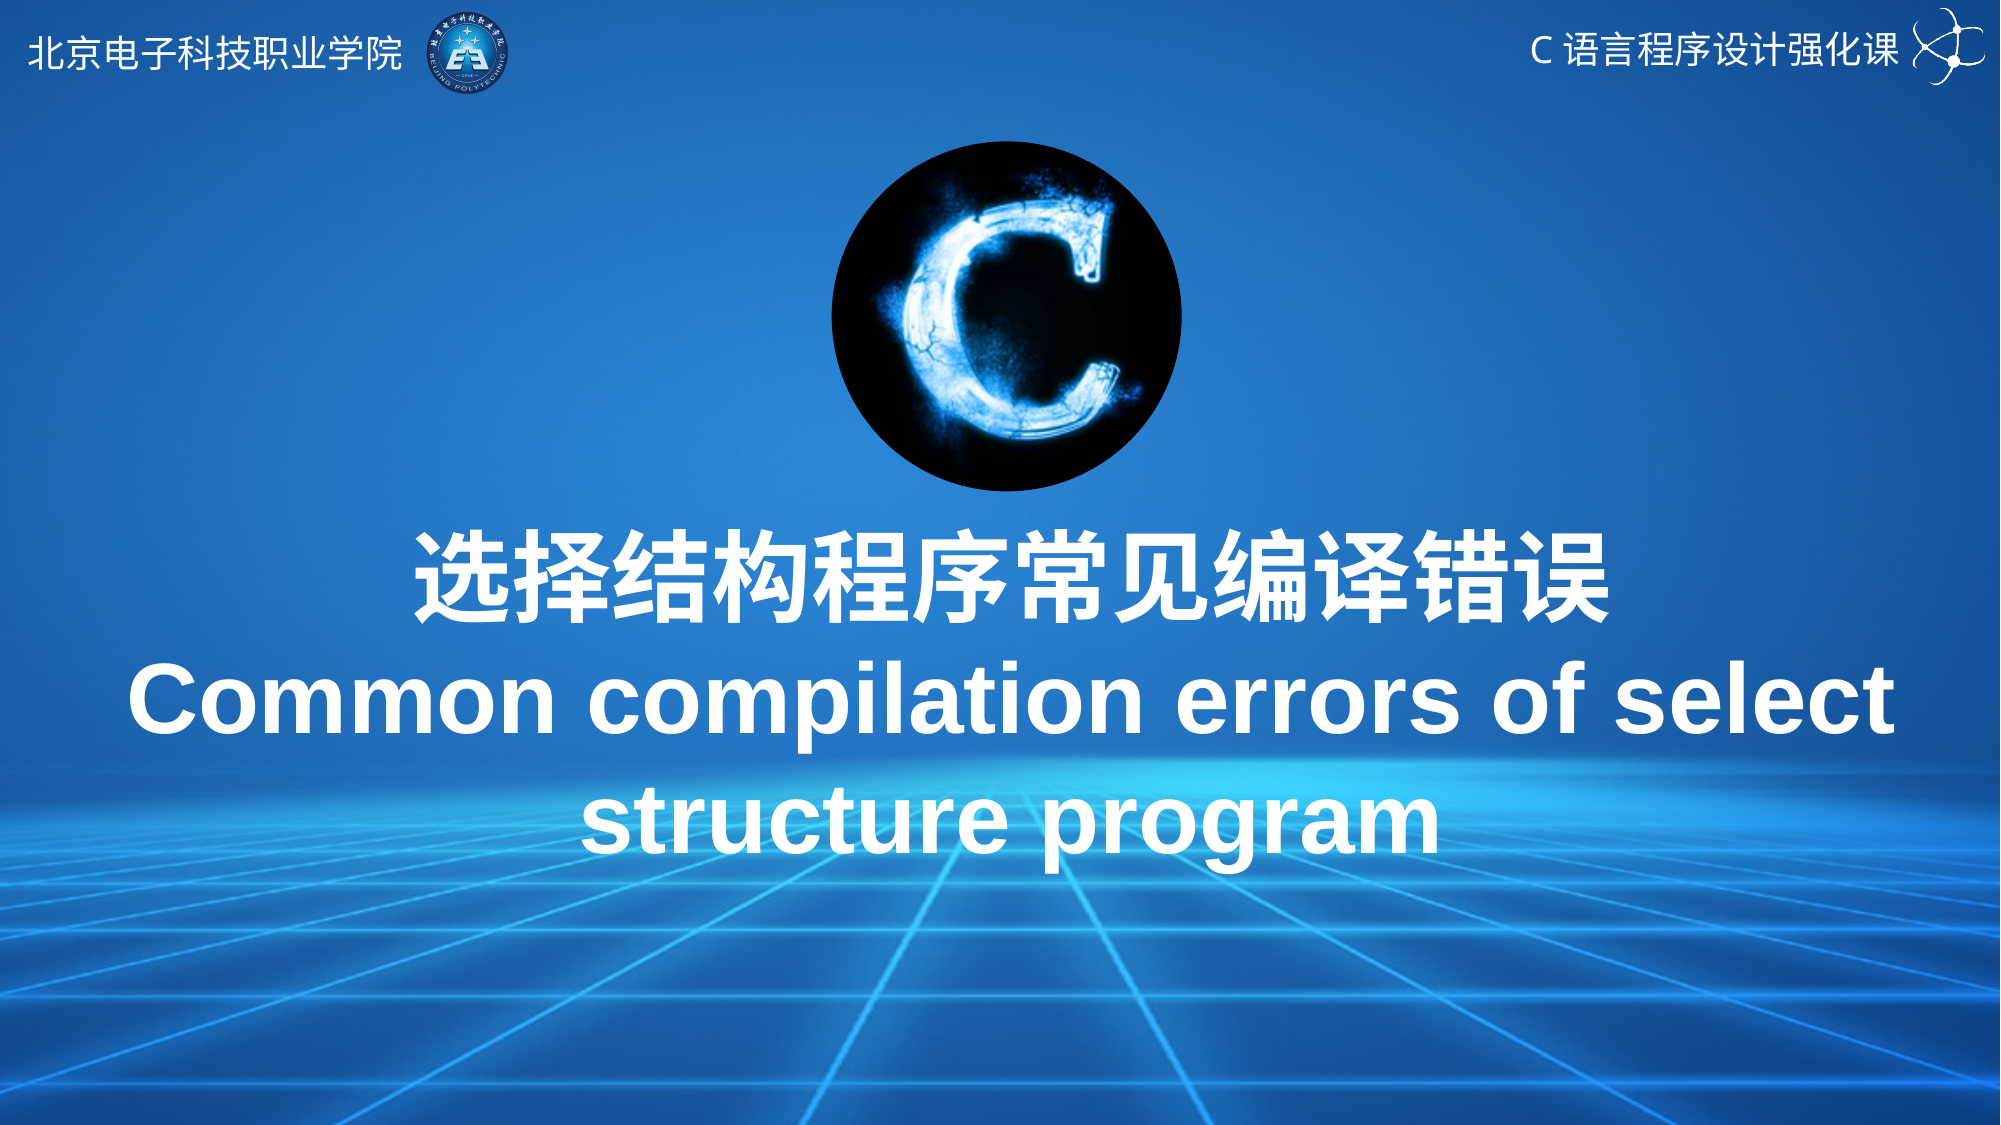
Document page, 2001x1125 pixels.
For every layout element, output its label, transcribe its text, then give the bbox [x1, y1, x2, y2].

picture [0, 0, 2000, 1125]
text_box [12, 8, 524, 97]
text_box 选择结构程序常见编译错误 Common compilation errors of select structure program [59, 506, 1964, 882]
